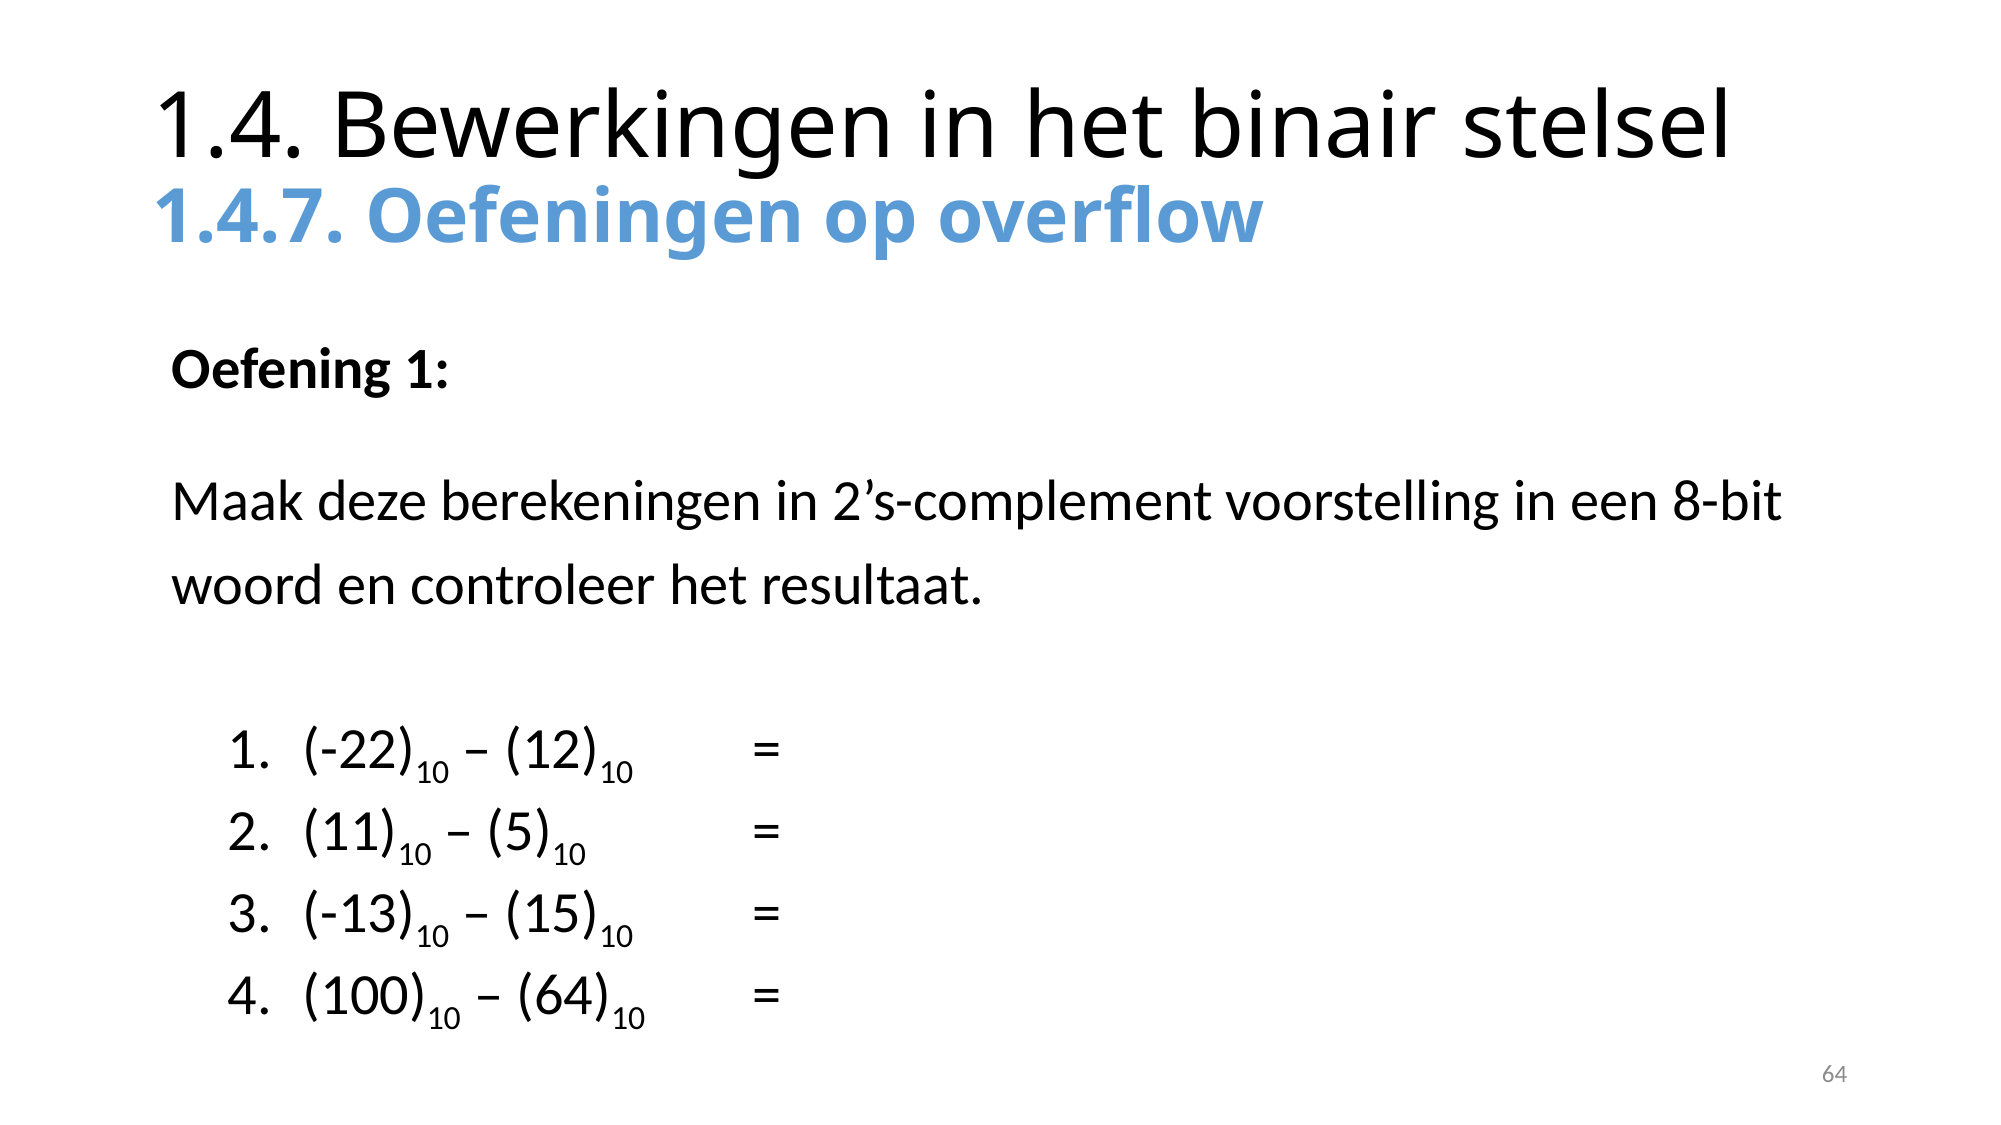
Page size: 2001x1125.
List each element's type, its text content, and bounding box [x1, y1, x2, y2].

list Oefening 1: Maak deze berekeningen in 2’s-complement voorstelling in een 8-bit woord en controleer het resultaat. (-22)10 – (12)10 = (11)10 – (5)10 = (-13)10 – (15)10 = (100)10 – (64)10 = [156, 331, 1882, 1045]
title 1.4. Bewerkingen in het binair stelsel 1.4.7. Oefeningen op overflow [137, 59, 1863, 278]
slide_number 64 [1412, 1042, 1863, 1103]
